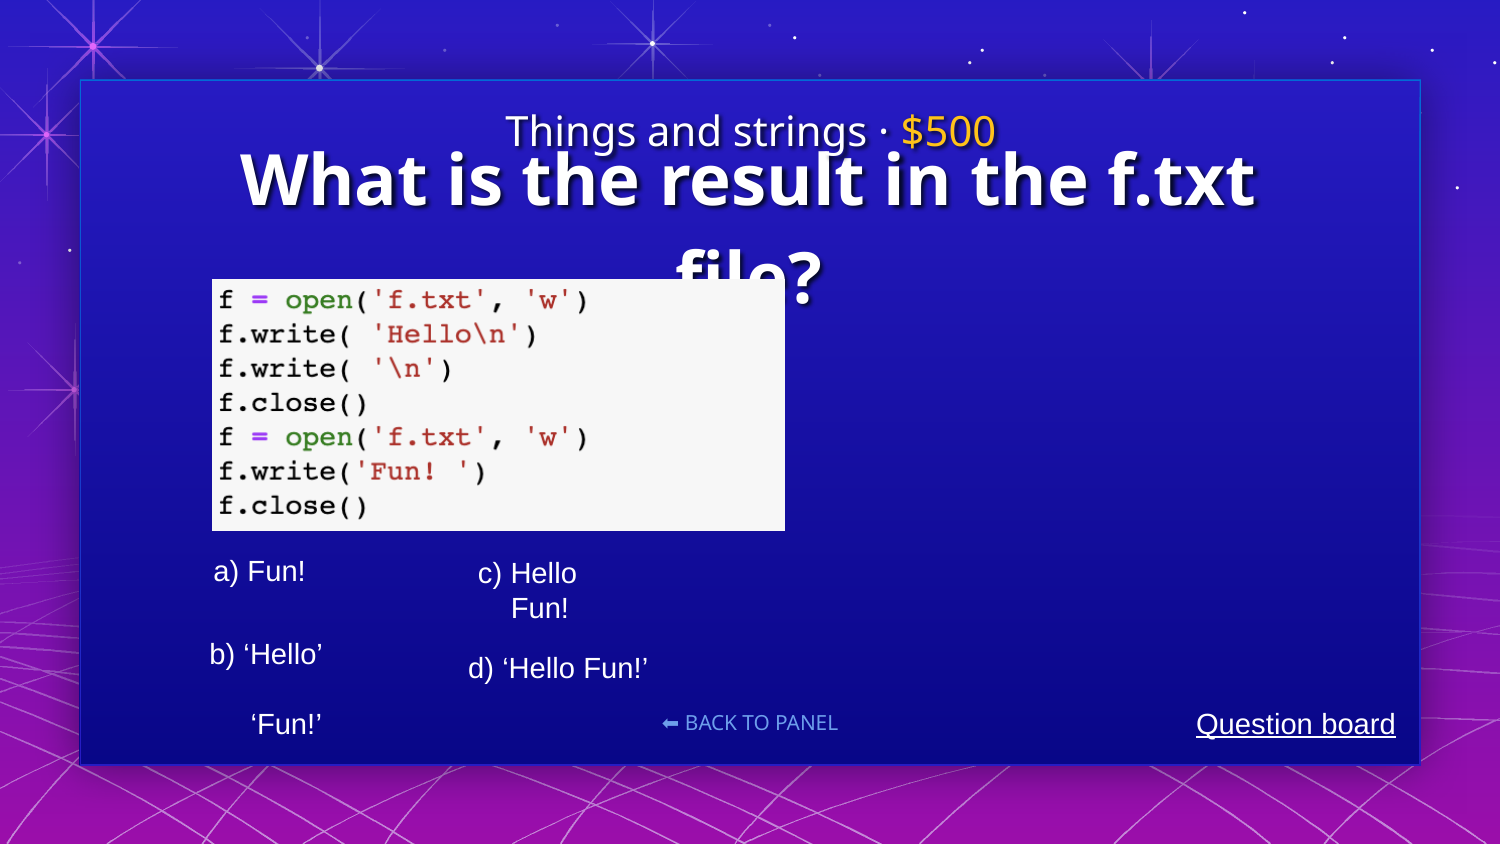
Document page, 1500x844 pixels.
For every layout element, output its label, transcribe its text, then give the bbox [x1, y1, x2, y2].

text_box d) ‘Hello Fun!’ [453, 641, 804, 692]
text_box c) Hello Fun! [463, 546, 749, 632]
subtitle Things and strings · $500 [170, 105, 1332, 178]
text_box a) Fun! [198, 545, 454, 595]
text_box b) ‘Hello’ ‘Fun!’ [194, 627, 493, 748]
title What is the result in the f.txt file? [167, 0, 1330, 482]
text_box Question board [1181, 698, 1429, 748]
picture [212, 279, 785, 532]
